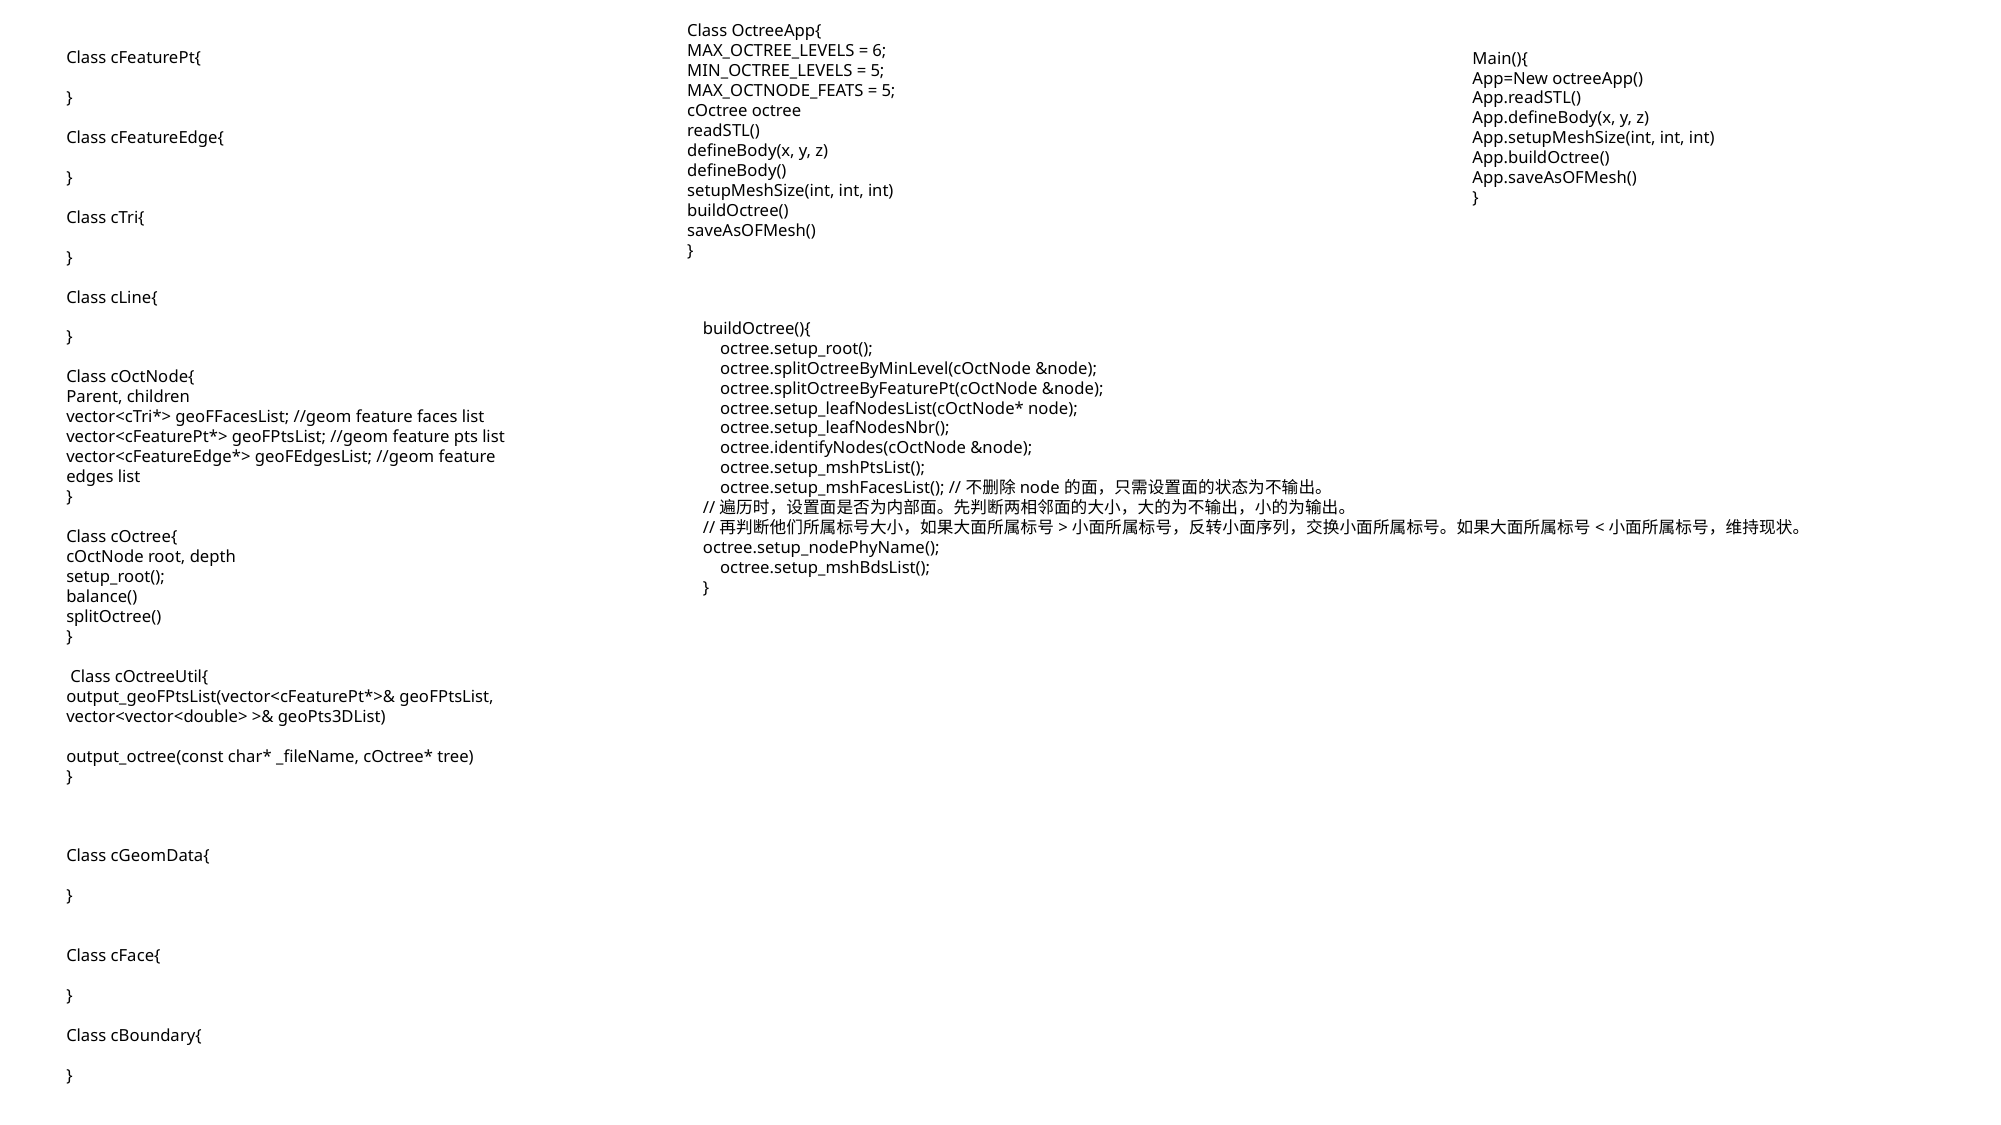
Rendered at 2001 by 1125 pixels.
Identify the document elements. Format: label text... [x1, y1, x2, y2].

text_box buildOctree(){ octree.setup_root(); octree.splitOctreeByMinLevel(cOctNode &node); octree.splitOctreeByFeaturePt(cOctNode &node); octree.setup_leafNodesList(cOctNode* node); octree.setup_leafNodesNbr(); octree.identifyNodes(cOctNode &node); octree.setup_mshPtsList(); octree.setup_mshFacesList(); //不删除node的面，只需设置面的状态为不输出。 //遍历时，设置面是否为内部面。先判断两相邻面的大小，大的为不输出，小的为输出。 //再判断他们所属标号大小，如果大面所属标号>小面所属标号，反转小面序列，交换小面所属标号。如果大面所属标号<小面所属标号，维持现状。 octree.setup_nodePhyName(); octree.setup_mshBdsList(); } [688, 310, 1825, 605]
text_box Main(){ App=New octreeApp() App.readSTL() App.defineBody(x, y, z) App.setupMeshSize(int, int, int) App.buildOctree() App.saveAsOFMesh() } [1457, 40, 2000, 215]
text_box Class cFeaturePt{ } Class cFeatureEdge{ } Class cTri{ } Class cLine{ } Class cOctNode{ Parent, children vector<cTri*> geoFFacesList; //geom feature faces list vector<cFeaturePt*> geoFPtsList; //geom feature pts list vector<cFeatureEdge*> geoFEdgesList; //geom feature edges list } Class cOctree{ cOctNode root, depth setup_root(); balance() splitOctree() } Class cOctreeUtil{ output_geoFPtsList(vector<cFeaturePt*>& geoFPtsList, vector<vector<double> >& geoPts3DList) output_octree(const char* _fileName, cOctree* tree) } Class cGeomData{ } Class cFace{ } Class cBoundary{ } [51, 39, 554, 1113]
text_box [66, 562, 119, 623]
text_box Class OctreeApp{ MAX_OCTREE_LEVELS = 6; MIN_OCTREE_LEVELS = 5; MAX_OCTNODE_FEATS = 5; cOctree octree readSTL() defineBody(x, y, z) defineBody() setupMeshSize(int, int, int) buildOctree() saveAsOFMesh() } [672, 12, 1258, 267]
